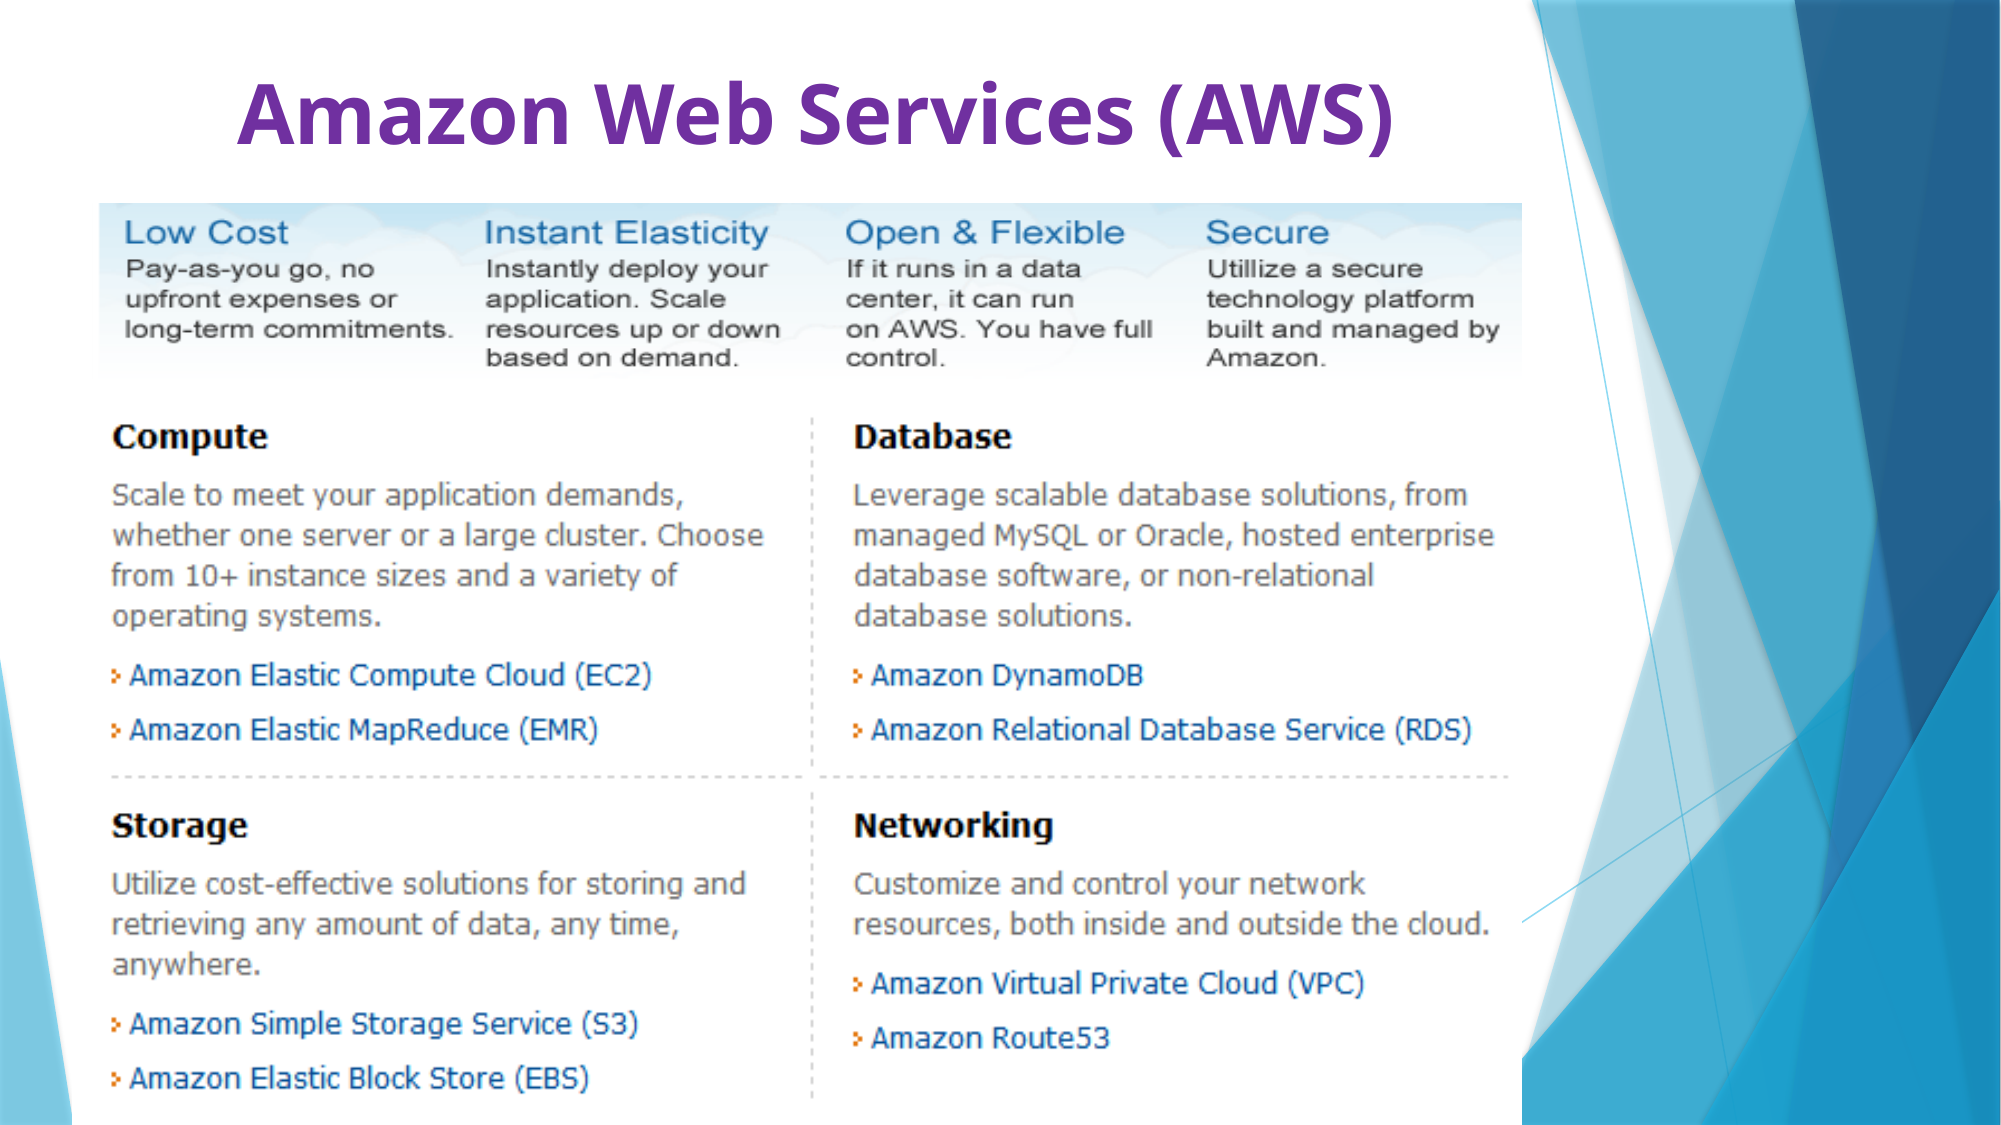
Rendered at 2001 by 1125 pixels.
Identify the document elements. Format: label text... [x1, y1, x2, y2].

picture [71, 396, 1522, 1125]
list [91, 203, 1522, 379]
title Amazon Web Services (AWS) [111, 53, 1522, 203]
